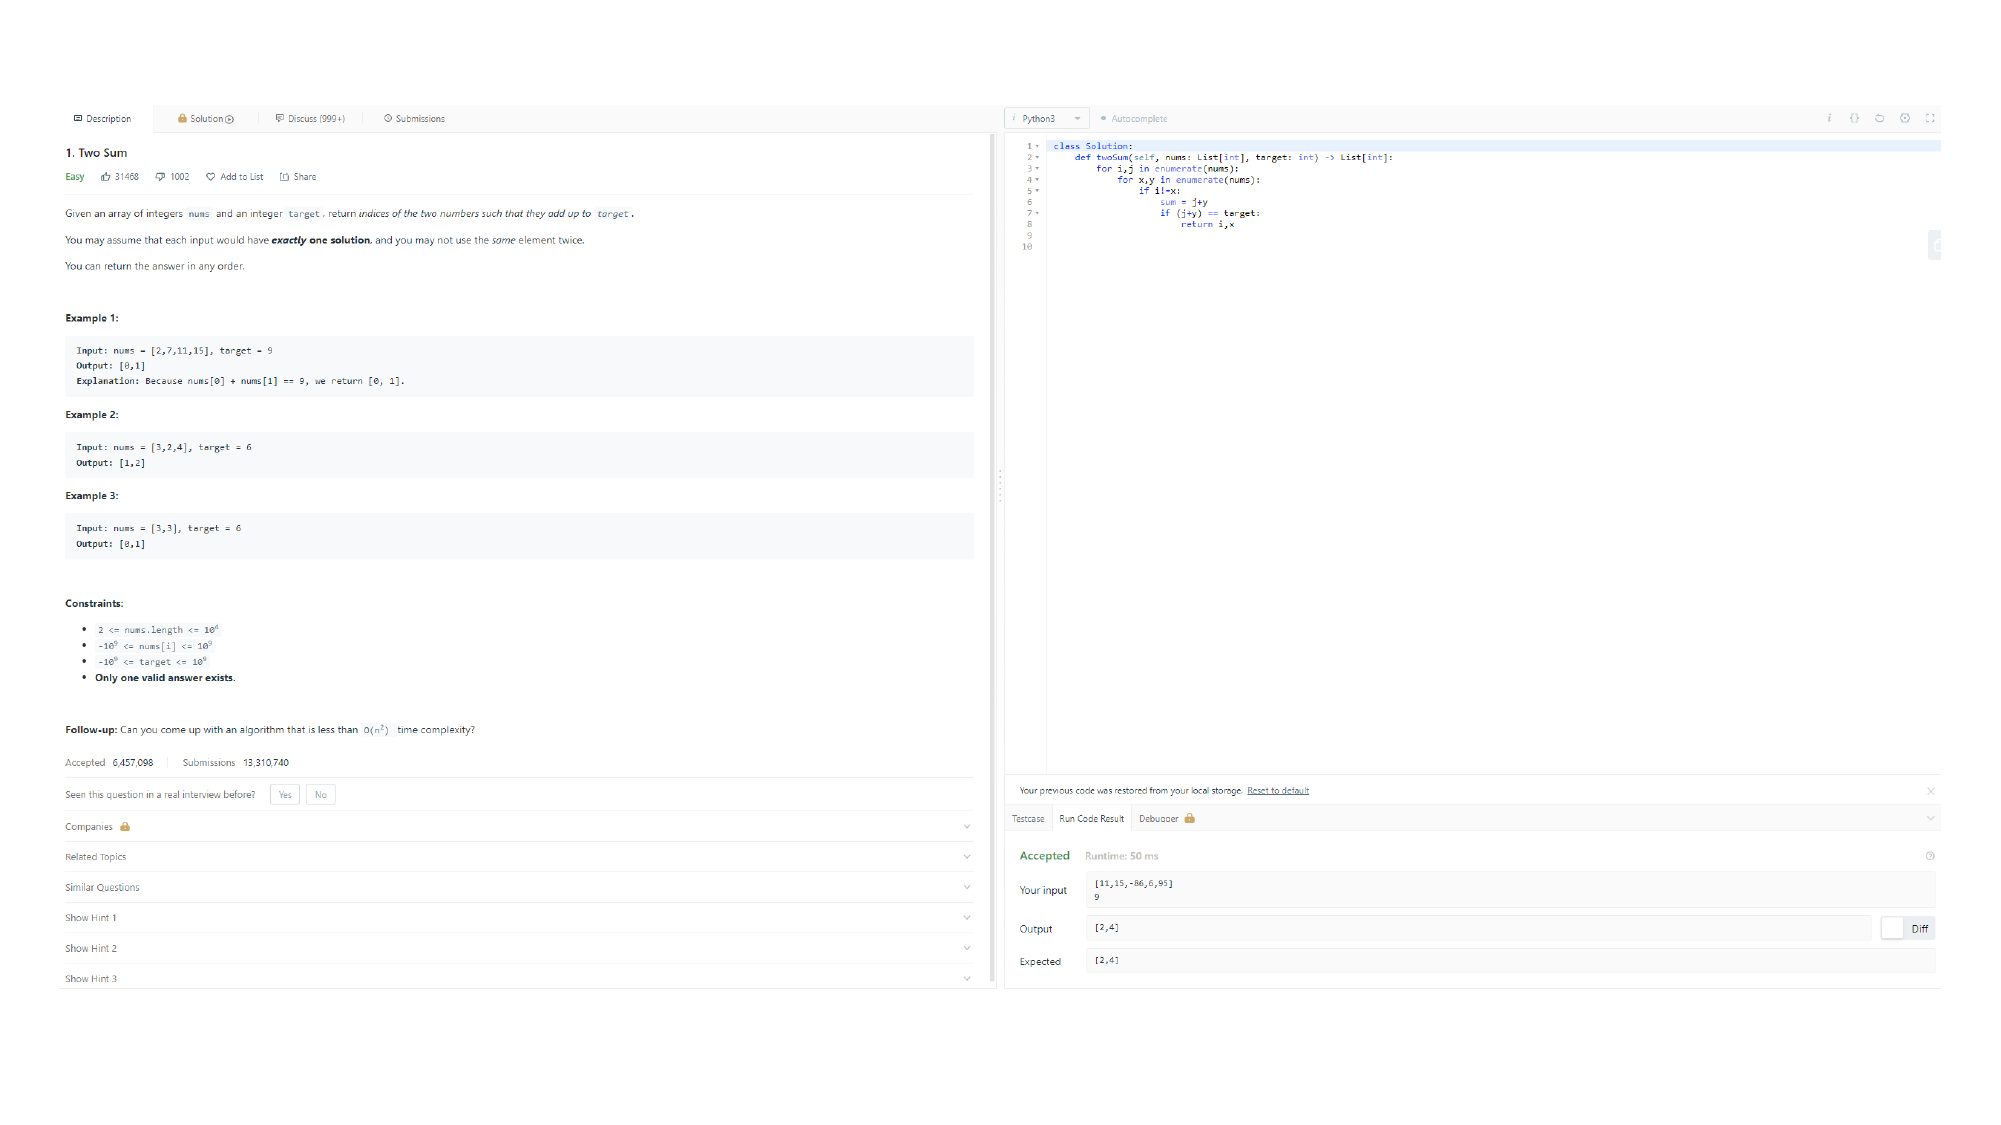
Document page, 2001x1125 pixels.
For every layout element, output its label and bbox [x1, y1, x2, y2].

picture [59, 105, 1941, 990]
